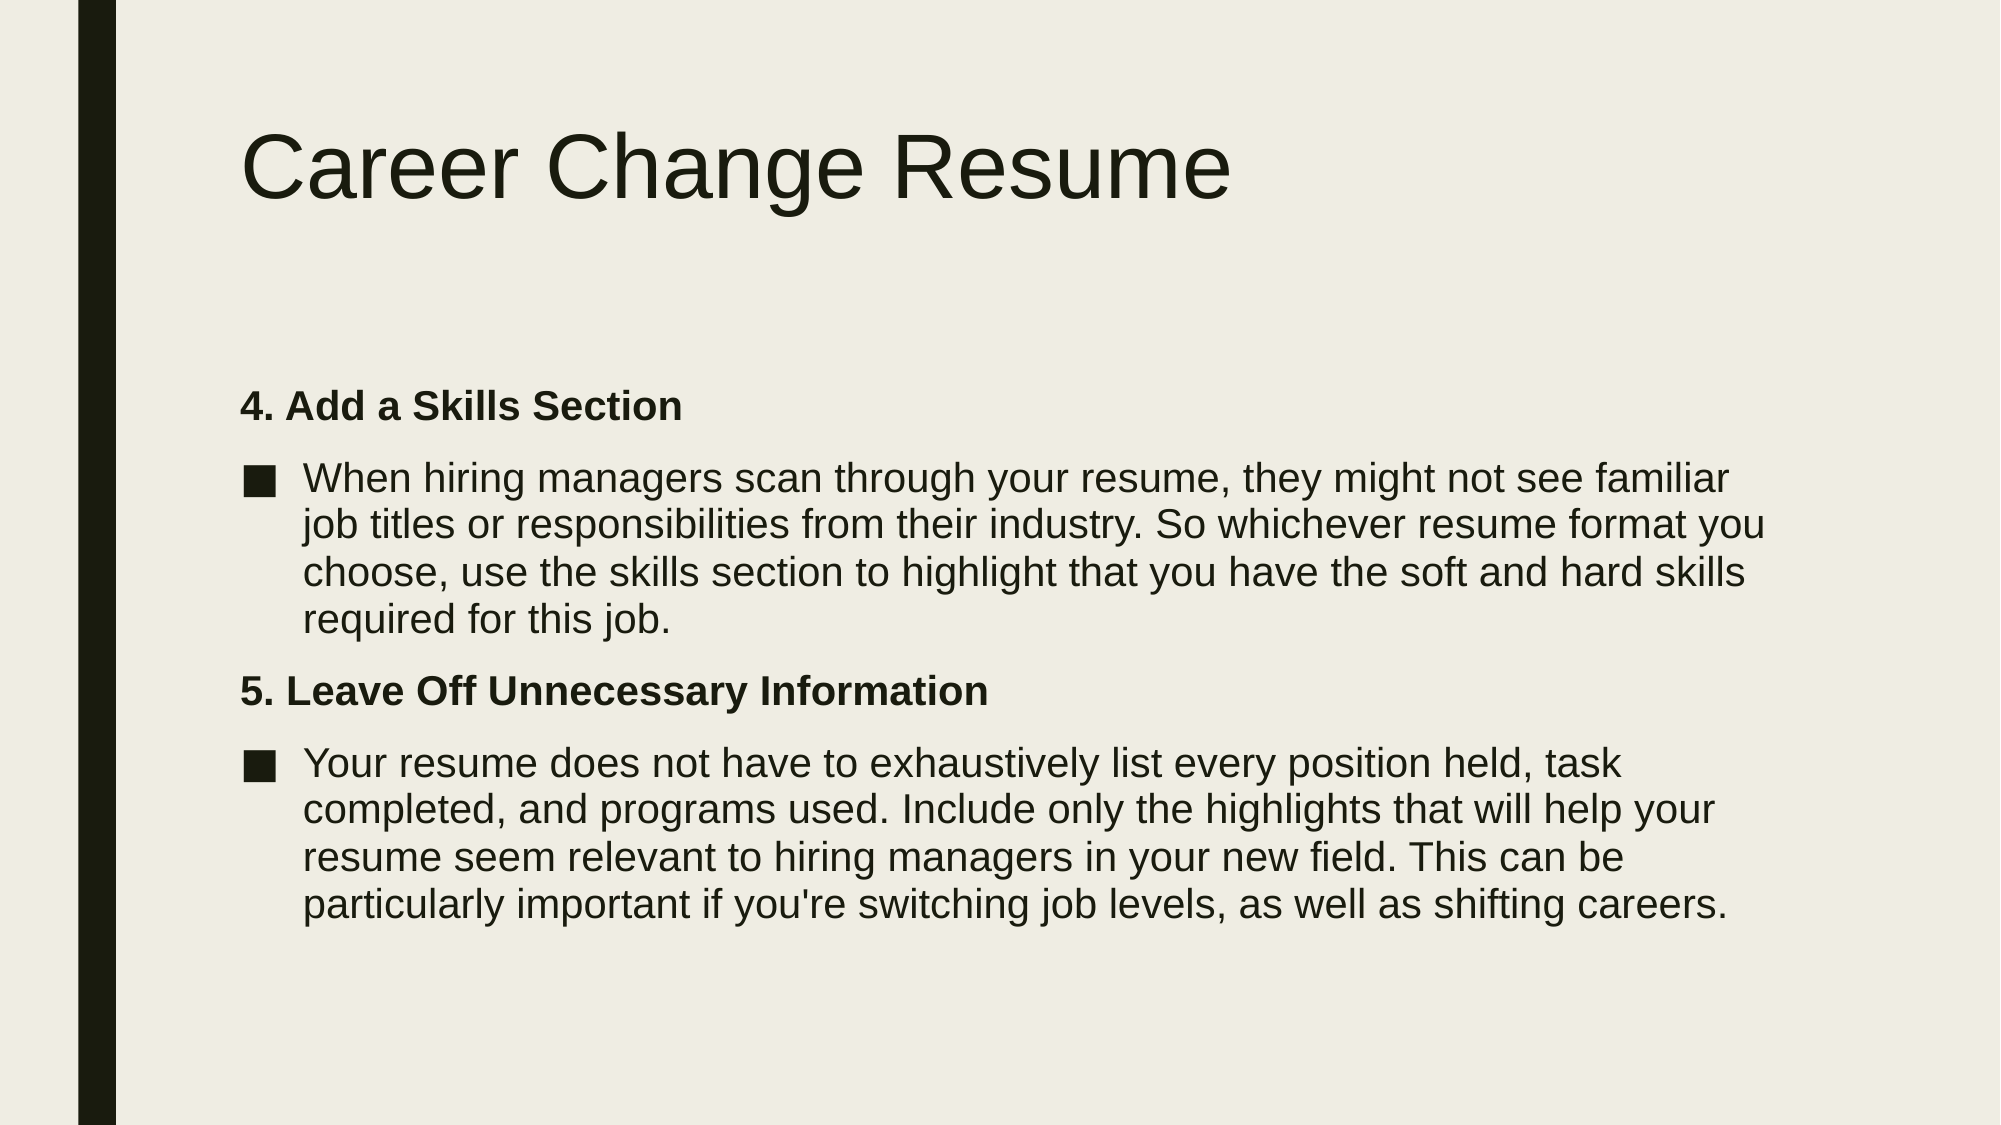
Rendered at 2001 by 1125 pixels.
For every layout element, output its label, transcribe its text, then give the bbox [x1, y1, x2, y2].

list 4. Add a Skills Section When hiring managers scan through your resume, they might not see familiar job titles or responsibilities from their industry. So whichever resume format you choose, use the skills section to highlight that you have the soft and hard skills required for this job. 5. Leave Off Unnecessary Information Your resume does not have to exhaustively list every position held, task completed, and programs used. Include only the highlights that will help your resume seem relevant to hiring managers in your new field. This can be particularly important if you're switching job levels, as well as shifting careers. [225, 375, 1800, 963]
title Career Change Resume [225, 112, 1800, 357]
